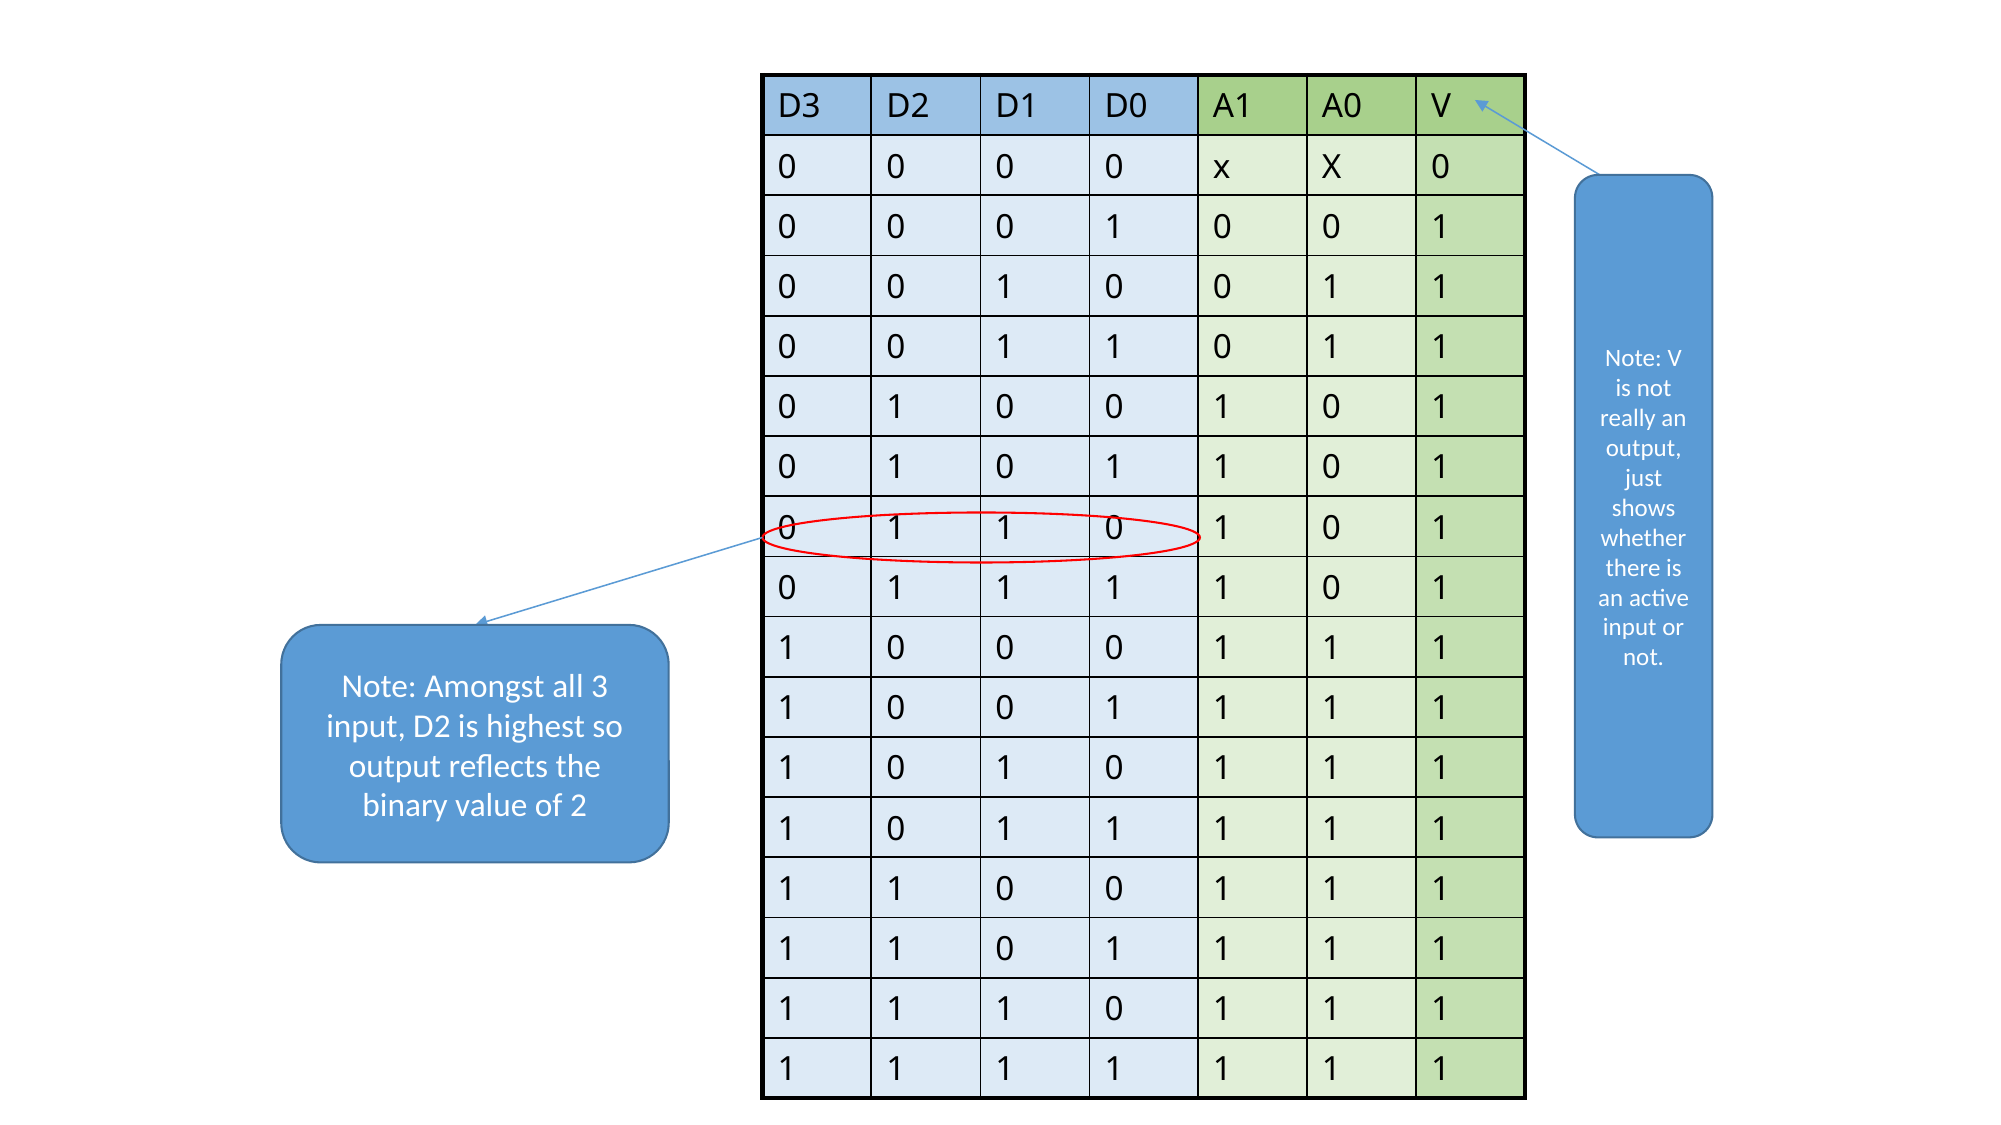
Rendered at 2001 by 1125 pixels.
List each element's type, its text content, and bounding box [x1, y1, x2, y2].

table_cell 0 [766, 557, 870, 616]
table_cell 1 [1199, 377, 1306, 435]
table_cell 1 [981, 497, 1089, 515]
table_cell 1 [1199, 918, 1306, 977]
table_cell 1 [1417, 196, 1523, 255]
table_cell 1 [1417, 678, 1523, 736]
table_cell 0 [1199, 196, 1306, 255]
table_cell 0 [765, 136, 870, 194]
table_cell 1 [1417, 497, 1523, 556]
table_cell 0 [981, 136, 1089, 194]
table_cell 0 [1090, 738, 1197, 796]
table_cell 1 [1090, 557, 1197, 616]
table_cell 1 [1417, 798, 1523, 856]
table_cell 1 [1308, 918, 1415, 977]
table_cell 0 [765, 497, 870, 533]
table_cell 1 [1199, 497, 1306, 556]
table_cell 0 [1308, 377, 1415, 435]
text_box Note: V is not really an output, just shows whether there is an active input or not. [1574, 174, 1713, 838]
table_cell 1 [1308, 1039, 1415, 1096]
table_cell 0 [1090, 858, 1197, 917]
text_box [1474, 99, 1601, 176]
table_cell 1 [765, 979, 870, 1037]
table_cell 1 [1308, 317, 1415, 375]
table_cell 0 [1090, 136, 1197, 194]
table_cell 0 [981, 377, 1089, 435]
table_cell 0 [981, 678, 1089, 736]
table_cell X [1308, 136, 1415, 194]
table_cell 1 [1199, 979, 1306, 1037]
table_cell 1 [765, 918, 870, 977]
table_cell 0 [1090, 497, 1197, 532]
table_cell 1 [765, 858, 870, 917]
table_cell 0 [872, 256, 980, 315]
table_cell 1 [765, 798, 870, 856]
table_cell 1 [1090, 437, 1197, 495]
table_cell 1 [872, 858, 980, 917]
table_cell 1 [1090, 196, 1197, 255]
table_cell 0 [872, 196, 980, 255]
table_cell 0 [872, 738, 980, 796]
table_cell 0 [1308, 557, 1415, 616]
table_header D0 [1090, 77, 1197, 134]
table_cell 0 [872, 617, 980, 676]
table_cell 1 [765, 678, 870, 736]
table_cell 1 [1199, 858, 1306, 917]
table_header A1 [1199, 77, 1306, 134]
table_cell 1 [1417, 617, 1523, 676]
table_cell 1 [872, 560, 980, 616]
table_cell 1 [981, 560, 1089, 616]
table_cell 0 [765, 196, 870, 255]
table_cell 1 [1417, 918, 1523, 977]
table_cell 1 [1417, 437, 1523, 495]
table_cell 0 [1138, 543, 1197, 556]
table_cell 0 [981, 918, 1089, 977]
text_box Note: Amongst all 3 input, D2 is highest so output reflects the binary value of 2 [281, 624, 669, 863]
table_cell 0 [981, 858, 1089, 917]
table_cell 1 [1199, 617, 1306, 676]
table_cell 1 [765, 617, 870, 676]
table_cell 1 [872, 437, 980, 495]
table_cell 1 [1417, 979, 1523, 1037]
table_cell 1 [872, 979, 980, 1037]
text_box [474, 537, 763, 626]
table_cell 1 [1090, 678, 1197, 736]
table_cell 0 [1090, 979, 1197, 1037]
table_cell 0 [981, 437, 1089, 495]
table_cell 1 [1417, 377, 1523, 435]
table_cell 0 [765, 317, 870, 375]
table_cell 1 [1417, 557, 1523, 616]
table_cell 0 [766, 543, 825, 556]
table_cell 1 [1199, 798, 1306, 856]
table_cell 1 [1199, 557, 1306, 616]
table_cell 1 [1090, 317, 1197, 375]
table_cell 1 [1308, 256, 1415, 315]
table_cell 1 [1199, 738, 1306, 796]
table_cell 1 [1308, 798, 1415, 856]
table_cell 0 [872, 678, 980, 736]
table_cell 0 [981, 617, 1089, 676]
table_cell 0 [765, 256, 870, 315]
table_cell 1 [981, 738, 1089, 796]
table_cell 0 [765, 377, 870, 435]
table_cell 1 [1308, 858, 1415, 917]
table_header D2 [872, 77, 980, 134]
table_cell 1 [981, 1039, 1089, 1096]
table_cell 0 [1308, 437, 1415, 495]
table_cell 0 [1090, 377, 1197, 435]
table_cell 0 [1308, 196, 1415, 255]
table_cell 1 [981, 256, 1089, 315]
table_cell 1 [1308, 738, 1415, 796]
table_cell 1 [981, 798, 1089, 856]
table_cell 1 [1417, 256, 1523, 315]
table_cell 1 [1199, 437, 1306, 495]
table_cell 1 [765, 1039, 870, 1096]
table_cell 0 [1199, 317, 1306, 375]
table_cell 1 [872, 918, 980, 977]
table_cell 1 [981, 979, 1089, 1037]
table_cell 1 [765, 738, 870, 796]
table_cell 1 [1417, 1039, 1523, 1096]
table_cell 0 [1417, 136, 1523, 194]
table_cell 1 [1090, 918, 1197, 977]
table_cell 1 [872, 497, 980, 515]
table_cell 0 [872, 317, 980, 375]
table_cell 0 [872, 136, 980, 194]
table_cell 1 [1199, 1039, 1306, 1096]
table_cell 0 [981, 196, 1089, 255]
table_header D3 [765, 77, 870, 134]
table_cell 1 [1090, 1039, 1197, 1096]
table_cell 1 [1199, 678, 1306, 736]
table_cell 0 [765, 437, 870, 495]
table_cell 1 [872, 377, 980, 435]
table_cell 0 [872, 798, 980, 856]
table_cell 0 [1090, 617, 1197, 676]
table_cell 1 [1308, 678, 1415, 736]
table_cell 1 [1090, 798, 1197, 856]
table_cell 1 [1308, 979, 1415, 1037]
table_cell 0 [1308, 497, 1415, 556]
table_header V [1417, 77, 1523, 134]
table_cell 1 [1417, 858, 1523, 917]
table_cell 0 [1199, 256, 1306, 315]
text_box [762, 512, 1200, 563]
table_cell 1 [1308, 617, 1415, 676]
table_header D1 [981, 77, 1089, 134]
table_cell 1 [1417, 738, 1523, 796]
table_header A0 [1308, 77, 1415, 134]
table_cell 1 [981, 317, 1089, 375]
table_cell x [1199, 136, 1306, 194]
table_cell 0 [1090, 256, 1197, 315]
table_cell 1 [1417, 317, 1523, 375]
table_cell 1 [872, 1039, 980, 1096]
